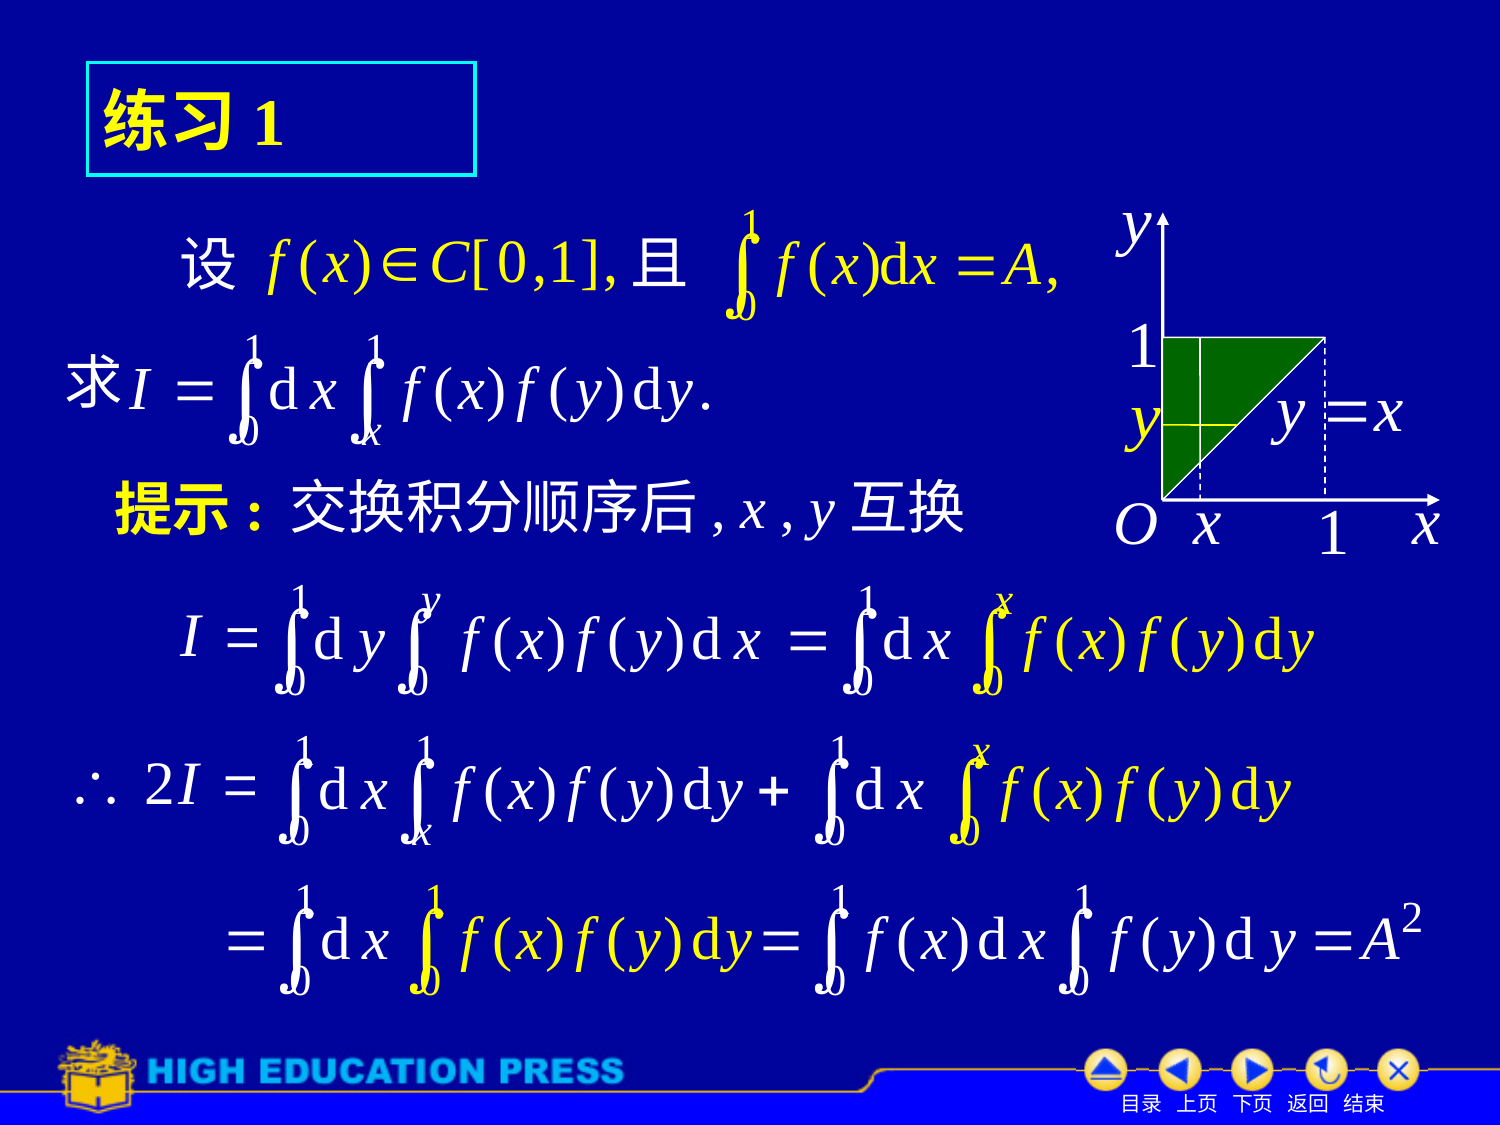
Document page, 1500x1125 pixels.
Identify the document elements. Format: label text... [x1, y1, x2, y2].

text_box 设 [165, 219, 278, 305]
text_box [712, 199, 1063, 326]
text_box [1113, 394, 1175, 463]
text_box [1180, 337, 1234, 559]
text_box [1305, 891, 1426, 963]
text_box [75, 757, 255, 823]
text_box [959, 574, 1318, 701]
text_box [935, 724, 1295, 851]
picture [0, 0, 1500, 1125]
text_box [396, 874, 752, 1001]
text_box 提示: [99, 464, 313, 550]
text_box 交换积分顺序后, x , y互换 [274, 462, 1025, 548]
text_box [800, 724, 927, 851]
text_box 且 [615, 218, 707, 304]
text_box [252, 233, 620, 301]
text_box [780, 574, 955, 701]
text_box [1104, 199, 1452, 563]
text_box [265, 724, 793, 851]
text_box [174, 609, 256, 660]
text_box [390, 574, 764, 701]
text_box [261, 574, 389, 701]
title 练习1 [87, 62, 475, 175]
text_box 求 [50, 337, 119, 423]
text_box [218, 874, 392, 1001]
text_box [753, 874, 1301, 1001]
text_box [124, 324, 713, 451]
